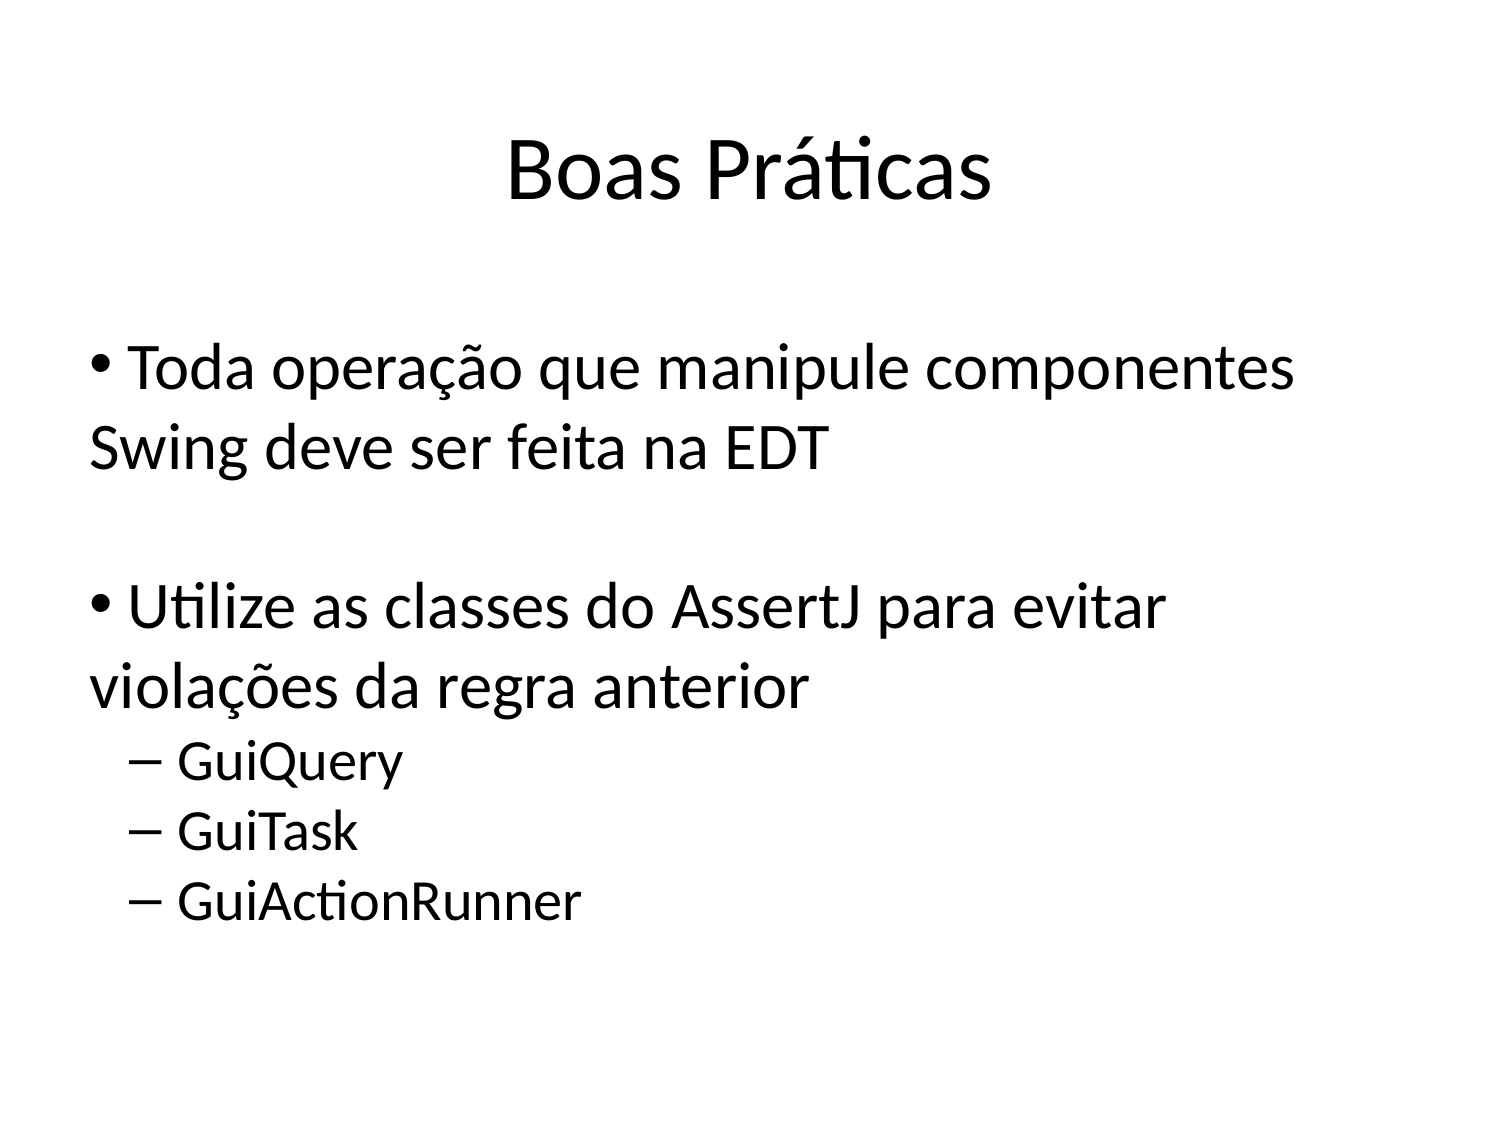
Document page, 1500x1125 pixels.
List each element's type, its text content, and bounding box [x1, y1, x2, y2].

text_box Boas Práticas [74, 45, 1425, 233]
text_box Toda operação que manipule componentes Swing deve ser feita na EDT Utilize as classes do AssertJ para evitar violações da regra anterior GuiQuery GuiTask GuiActionRunner [74, 262, 1425, 1078]
